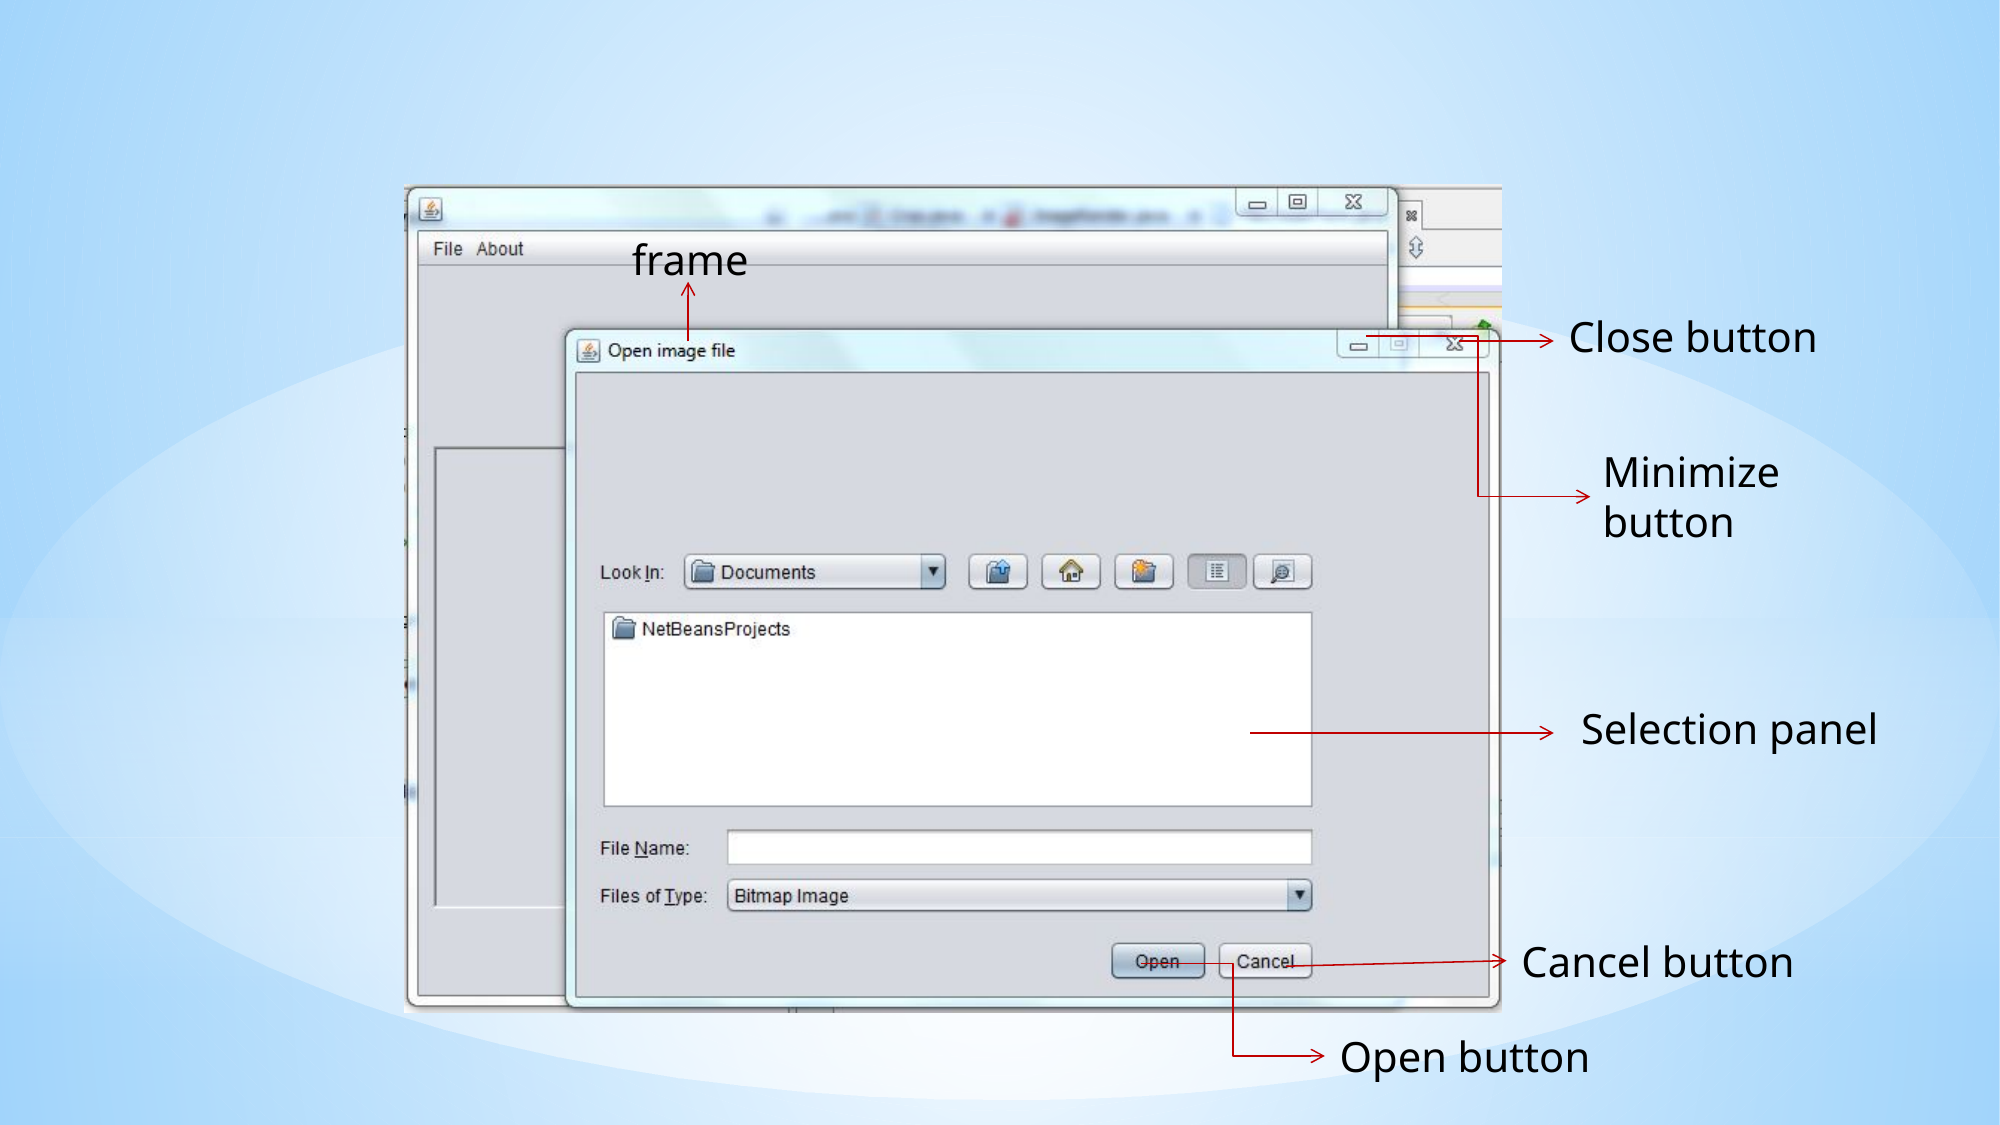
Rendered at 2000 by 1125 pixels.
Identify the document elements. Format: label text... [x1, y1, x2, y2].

text_box Minimize button [1587, 438, 1796, 554]
text_box Selection panel [1566, 695, 1894, 760]
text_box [1318, 960, 1507, 967]
text_box Cancel button [1507, 928, 1921, 994]
text_box Open button [1324, 1023, 1739, 1088]
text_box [1365, 336, 1591, 497]
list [404, 184, 1503, 1013]
text_box Close button [1553, 303, 1968, 369]
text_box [1141, 963, 1326, 1057]
